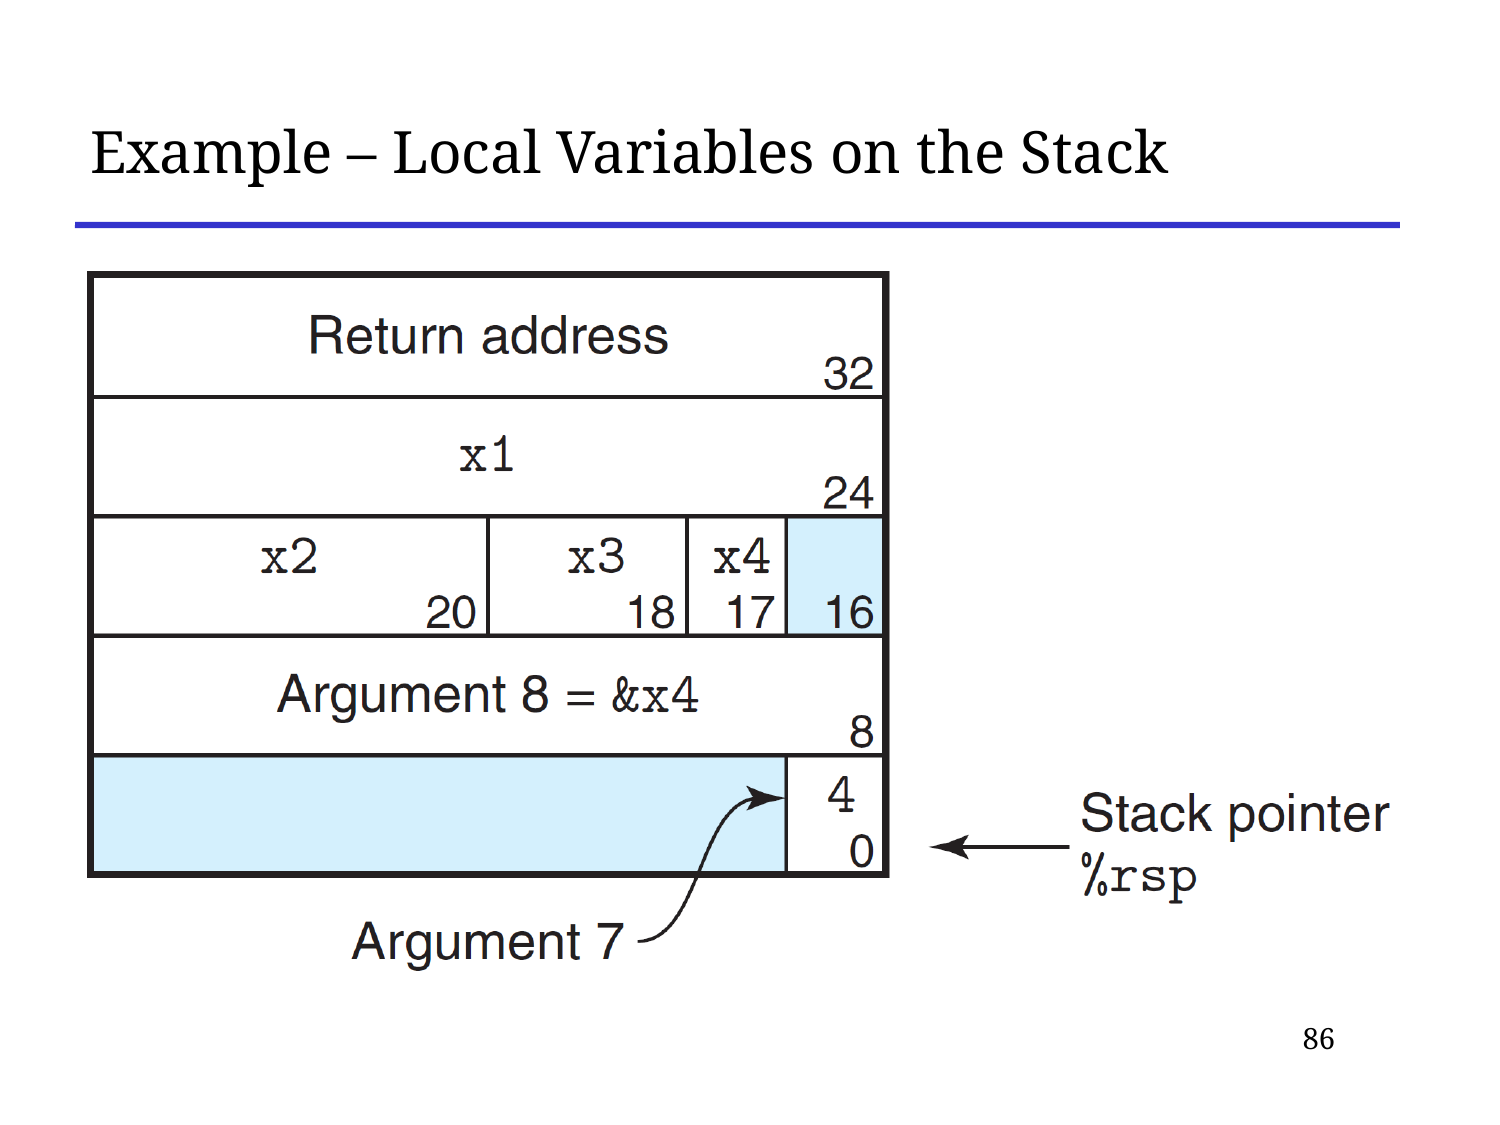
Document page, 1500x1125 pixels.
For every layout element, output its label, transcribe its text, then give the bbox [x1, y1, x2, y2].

picture [82, 262, 1401, 998]
slide_number 86 [1137, 1012, 1351, 1088]
title Example – Local Variables on the Stack [75, 75, 1400, 225]
